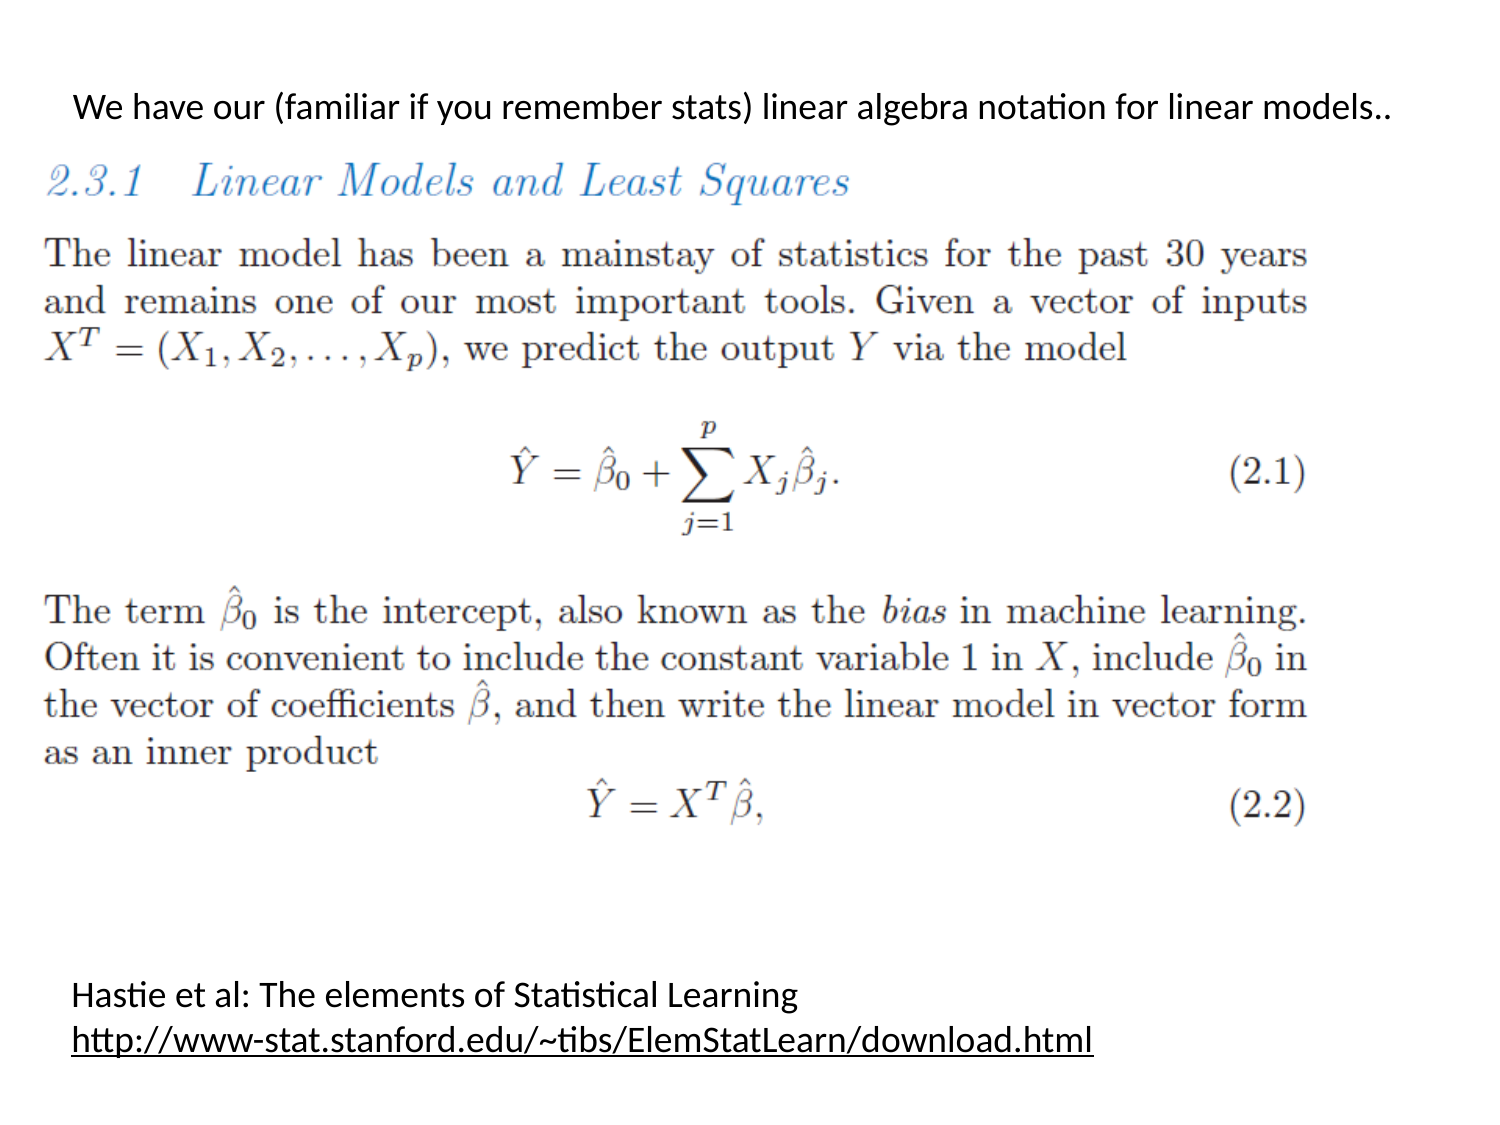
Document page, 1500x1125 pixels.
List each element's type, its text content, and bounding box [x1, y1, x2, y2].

text_box Hastie et al: The elements of Statistical Learning http://www-stat.stanford.edu/~tibs/ElemStatLearn/download.html [56, 962, 1118, 1068]
picture [0, 124, 1460, 916]
text_box We have our (familiar if you remember stats) linear algebra notation for linear models.. [58, 74, 1410, 123]
